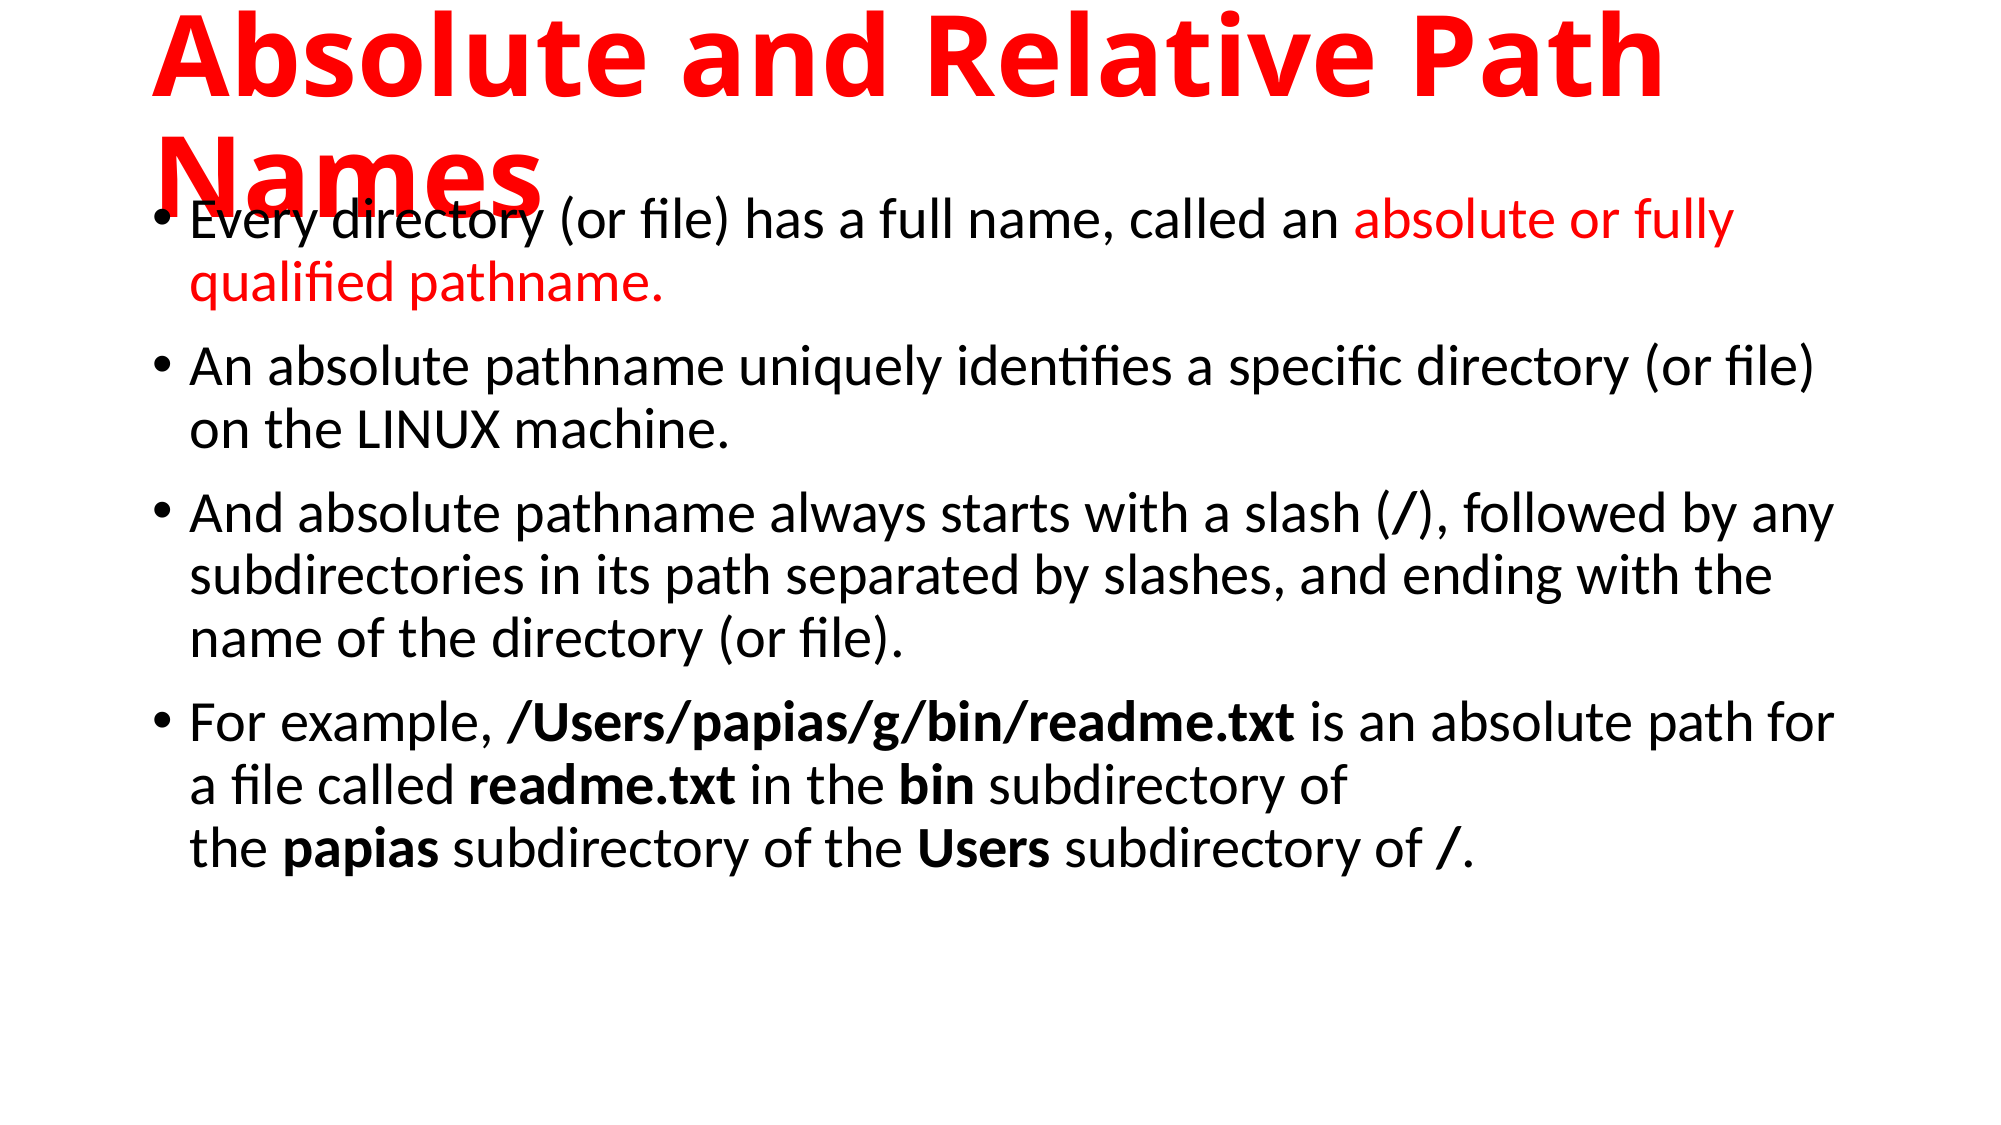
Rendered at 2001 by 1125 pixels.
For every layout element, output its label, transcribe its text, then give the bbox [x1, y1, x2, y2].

title Absolute and Relative Path Names [137, 59, 1863, 180]
list Every directory (or file) has a full name, called an absolute or fully qualified pathname. An absolute pathname uniquely identifies a specific directory (or file) on the LINUX machine. And absolute pathname always starts with a slash (/), followed by any subdirectories in its path separated by slashes, and ending with the name of the directory (or file). For example, /Users/papias/g/bin/readme.txt is an absolute path for a file called readme.txt in the bin subdirectory of the papias subdirectory of the Users subdirectory of /. [137, 180, 1863, 1014]
